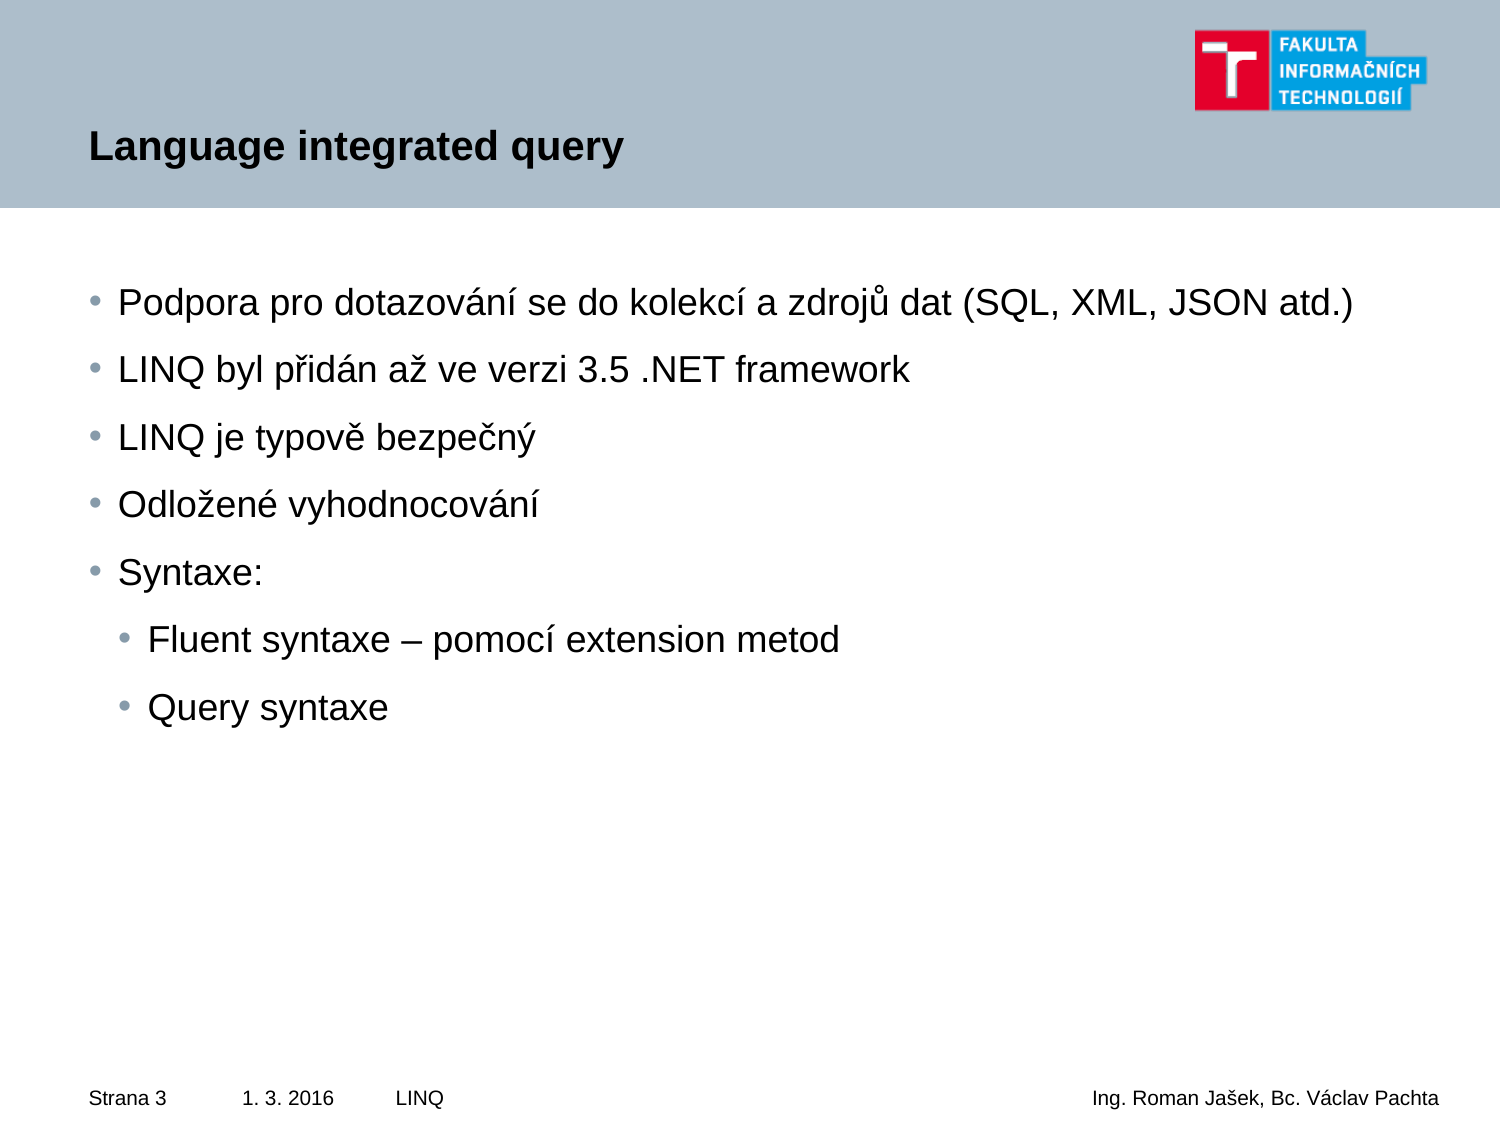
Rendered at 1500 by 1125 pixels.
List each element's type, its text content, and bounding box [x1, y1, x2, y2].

title Language integrated query [0, 0, 1500, 208]
list Podpora pro dotazování se do kolekcí a zdrojů dat (SQL, XML, JSON atd.) LINQ byl přidán až ve verzi 3.5 .NET framework LINQ je typově bezpečný Odložené vyhodnocování Syntaxe: Fluent syntaxe – pomocí extension metod Query syntaxe [88, 255, 1436, 1036]
